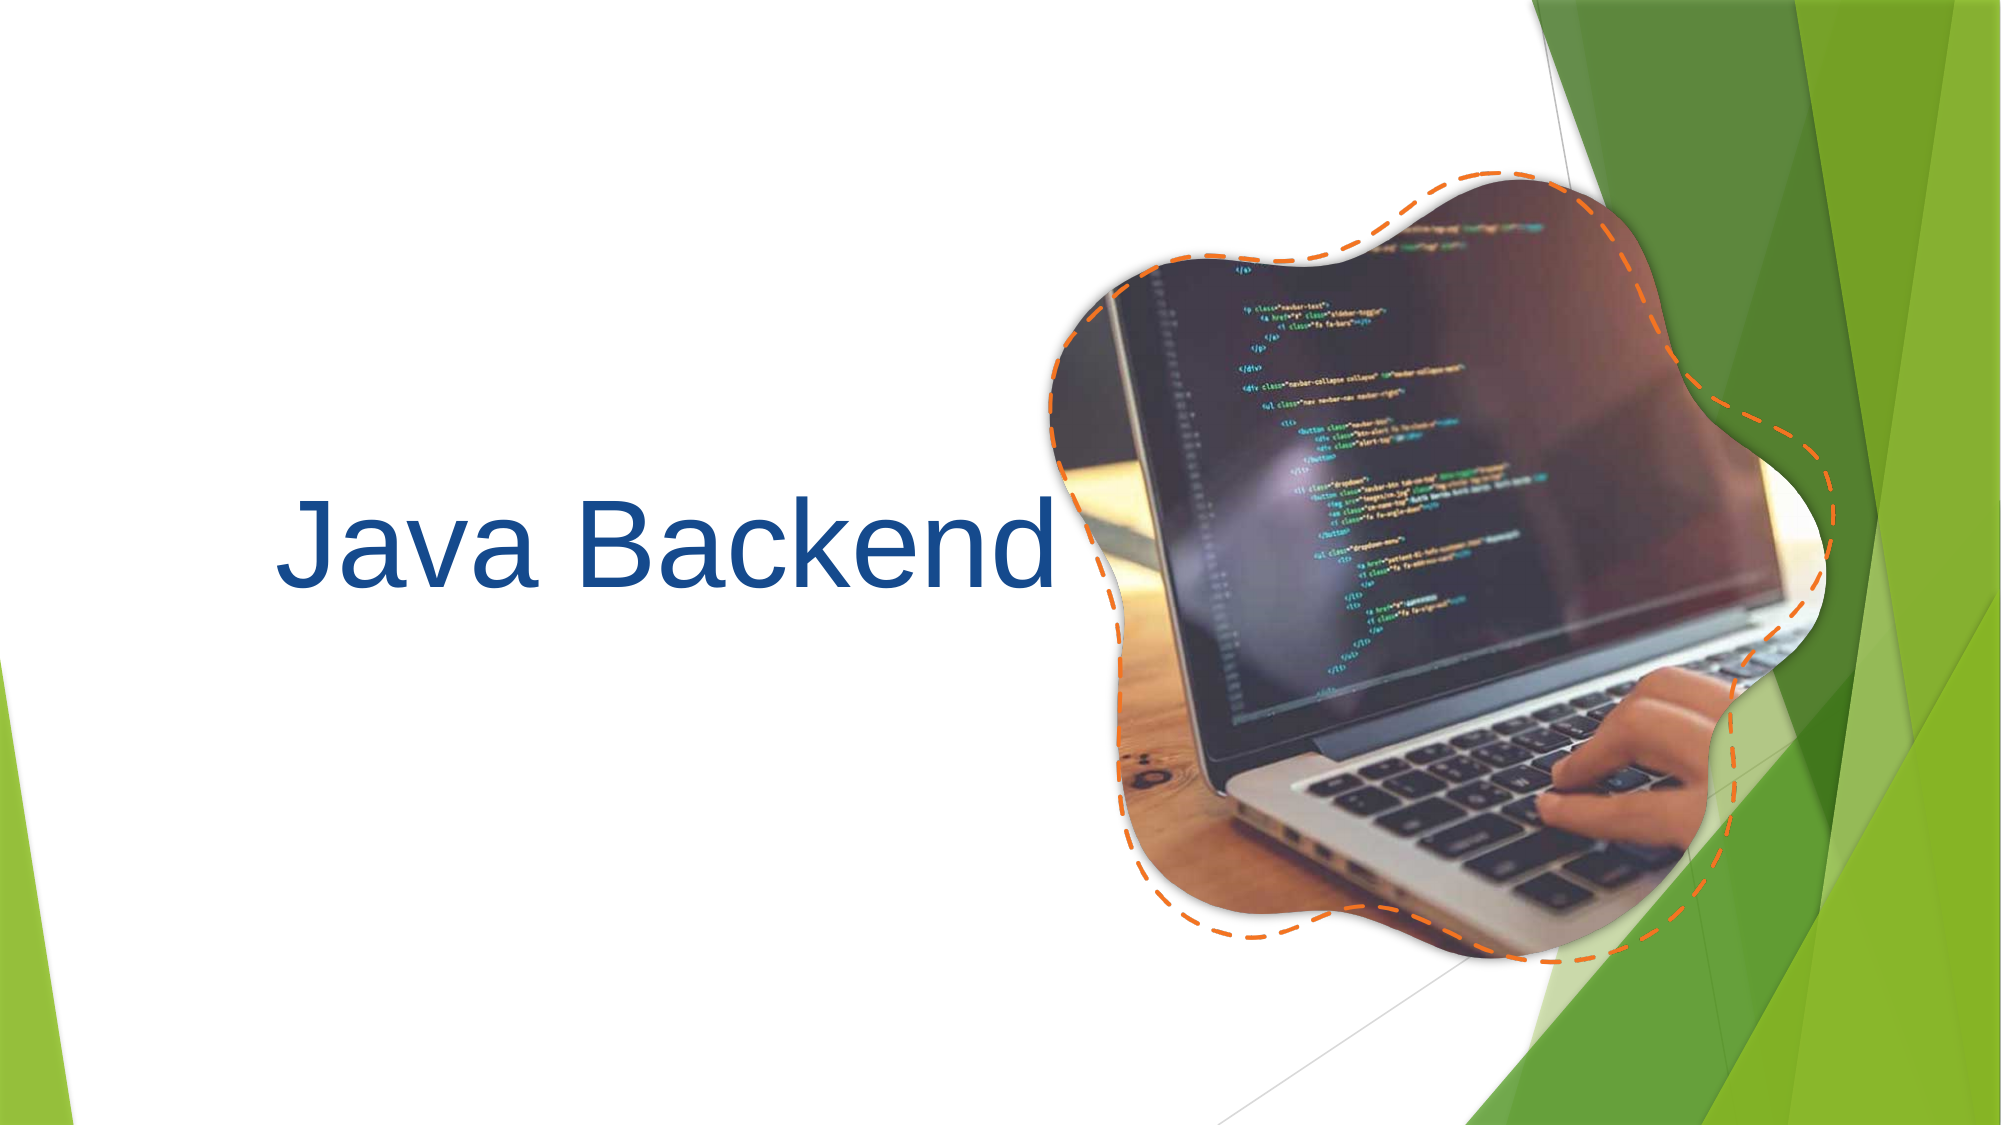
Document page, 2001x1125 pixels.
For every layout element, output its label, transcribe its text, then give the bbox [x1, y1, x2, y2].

text_box Java Backend [275, 462, 841, 613]
picture [846, 149, 2000, 976]
